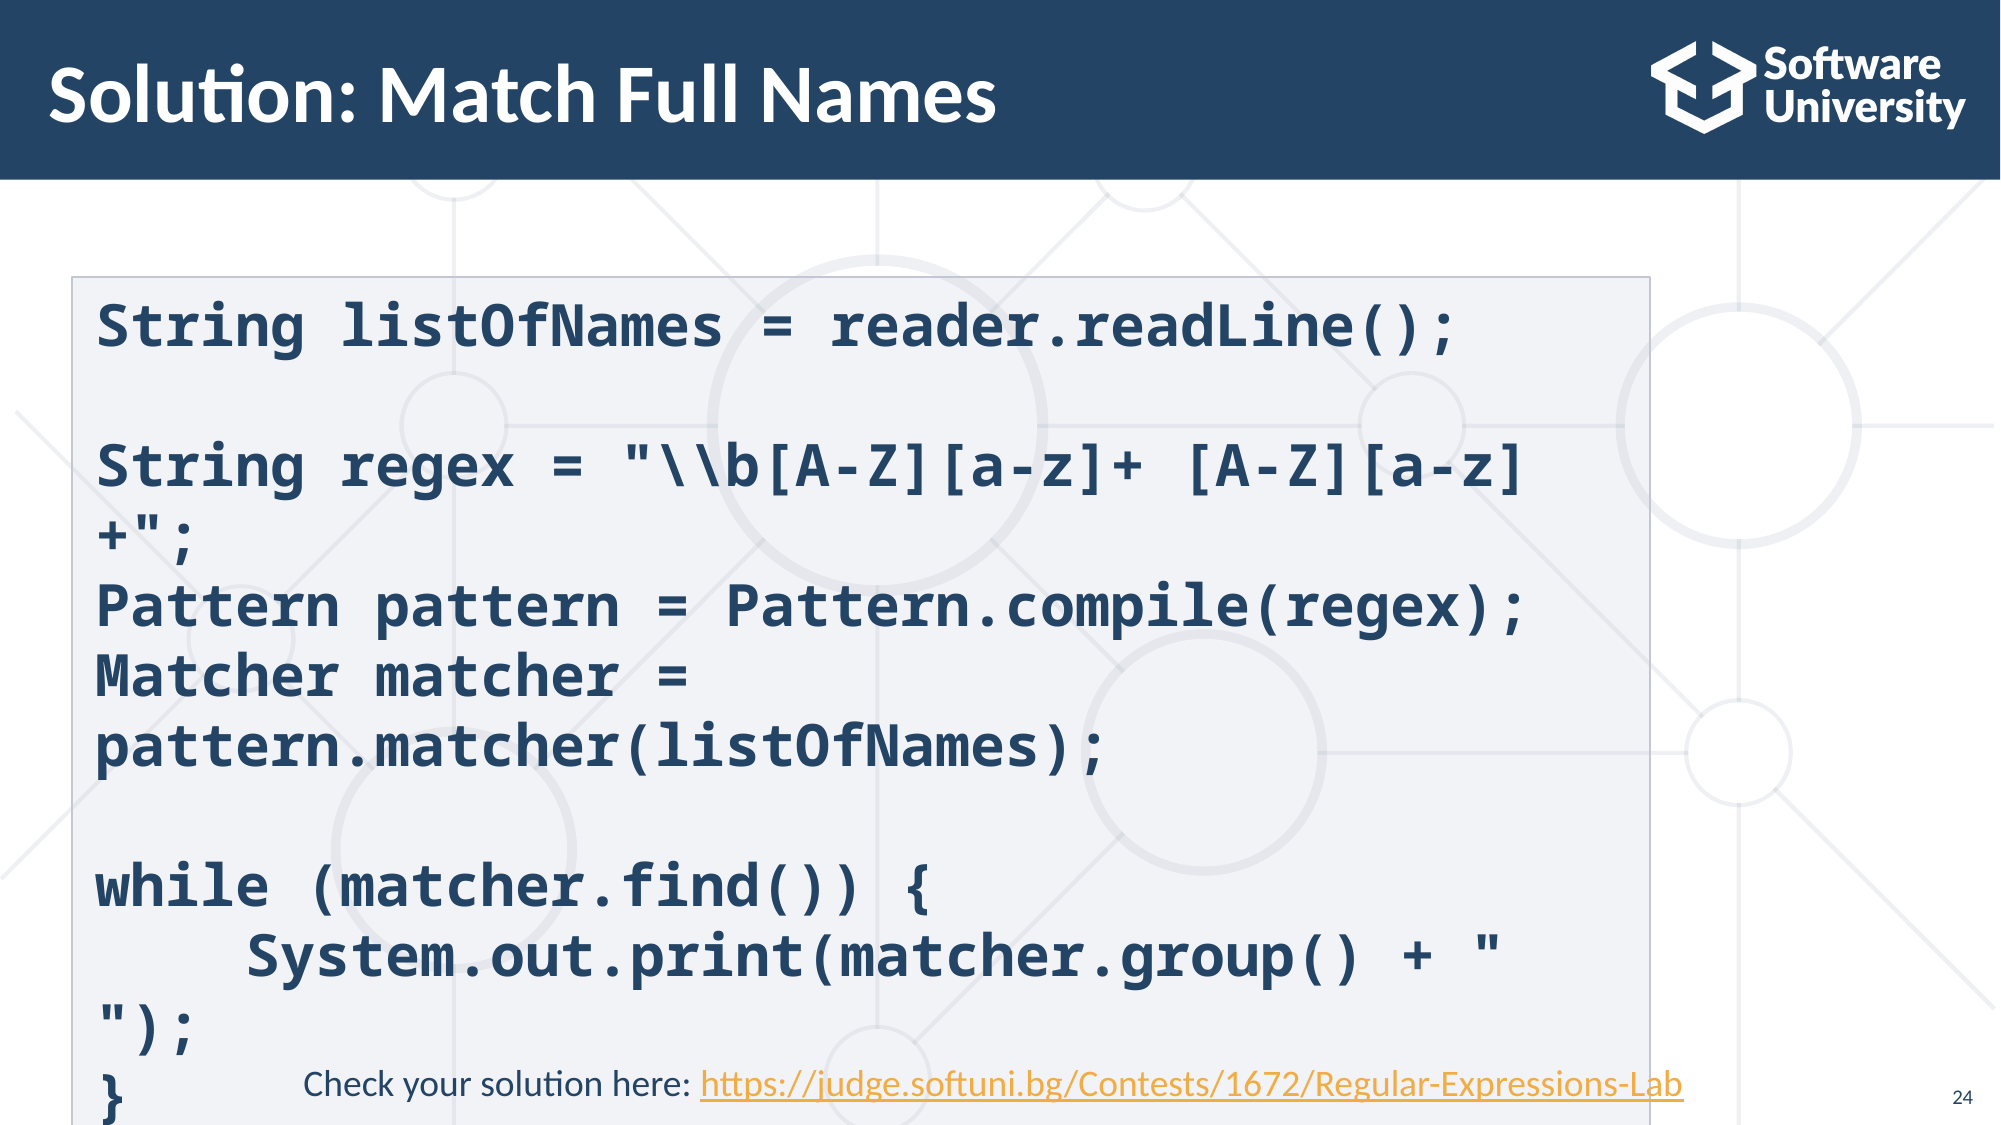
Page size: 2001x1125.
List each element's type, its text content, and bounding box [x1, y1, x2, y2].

slide_number 24 [1927, 1067, 1989, 1117]
picture [1651, 41, 1966, 134]
text_box Check your solution here: https://judge.softuni.bg/Contests/1672/Regular-Expressions-Lab [124, 1051, 1863, 1112]
text_box String listOfNames = reader.readLine(); String regex = "\\b[A-Z][a-z]+ [A-Z][a-z]+"; Pattern pattern = Pattern.compile(regex); Matcher matcher = pattern.matcher(listOfNames); while (matcher.find()) { System.out.print(matcher.group() + " "); } [72, 276, 1650, 1125]
title Solution: Match Full Names [31, 16, 1625, 162]
